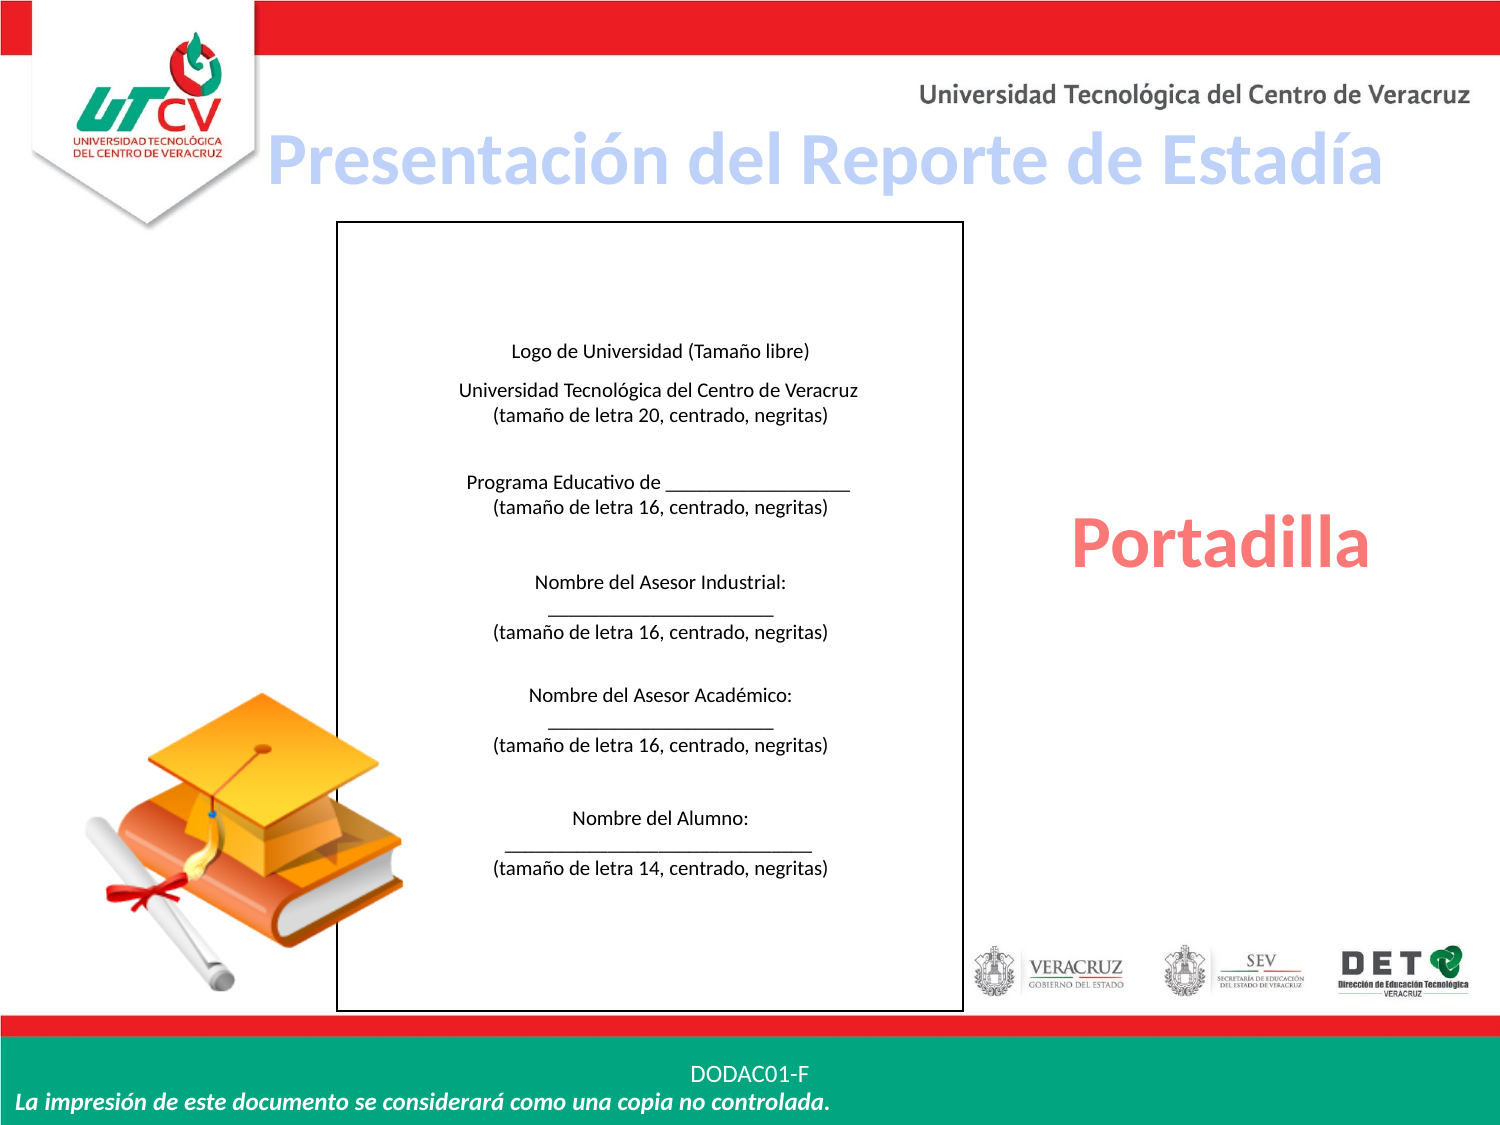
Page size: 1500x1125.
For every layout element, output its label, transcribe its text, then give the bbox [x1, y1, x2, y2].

text_box Presentación del Reporte de Estadía [147, 101, 1500, 208]
text_box Portadilla [967, 485, 1480, 592]
footer DODAC01-F [512, 1042, 988, 1103]
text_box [336, 221, 963, 1012]
picture [0, 0, 1500, 1125]
